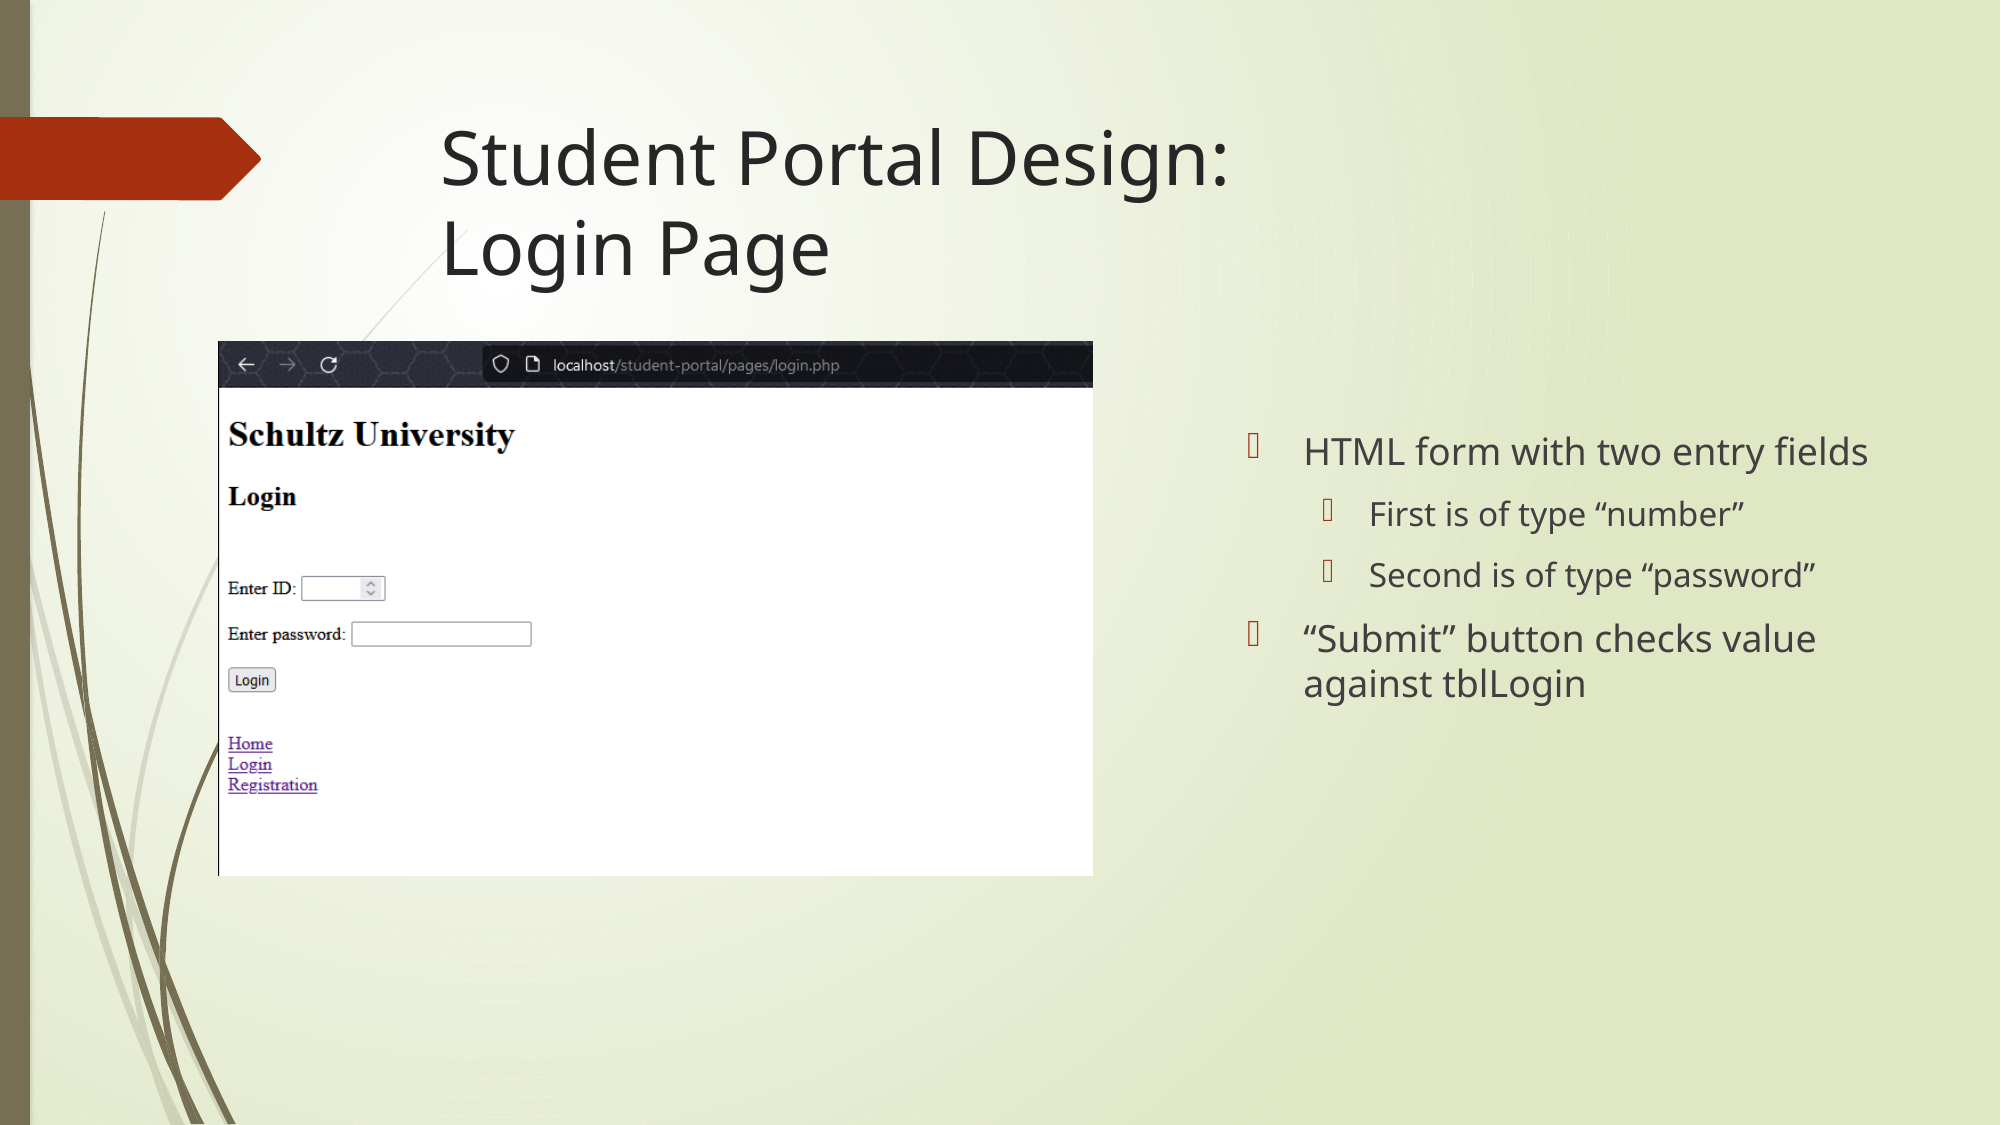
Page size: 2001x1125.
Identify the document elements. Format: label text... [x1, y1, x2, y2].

picture [218, 340, 1094, 876]
list HTML form with two entry fields First is of type “number” Second is of type “password” “Submit” button checks value against tblLogin [1232, 420, 1927, 766]
title Student Portal Design: Login Page [425, 102, 1888, 313]
